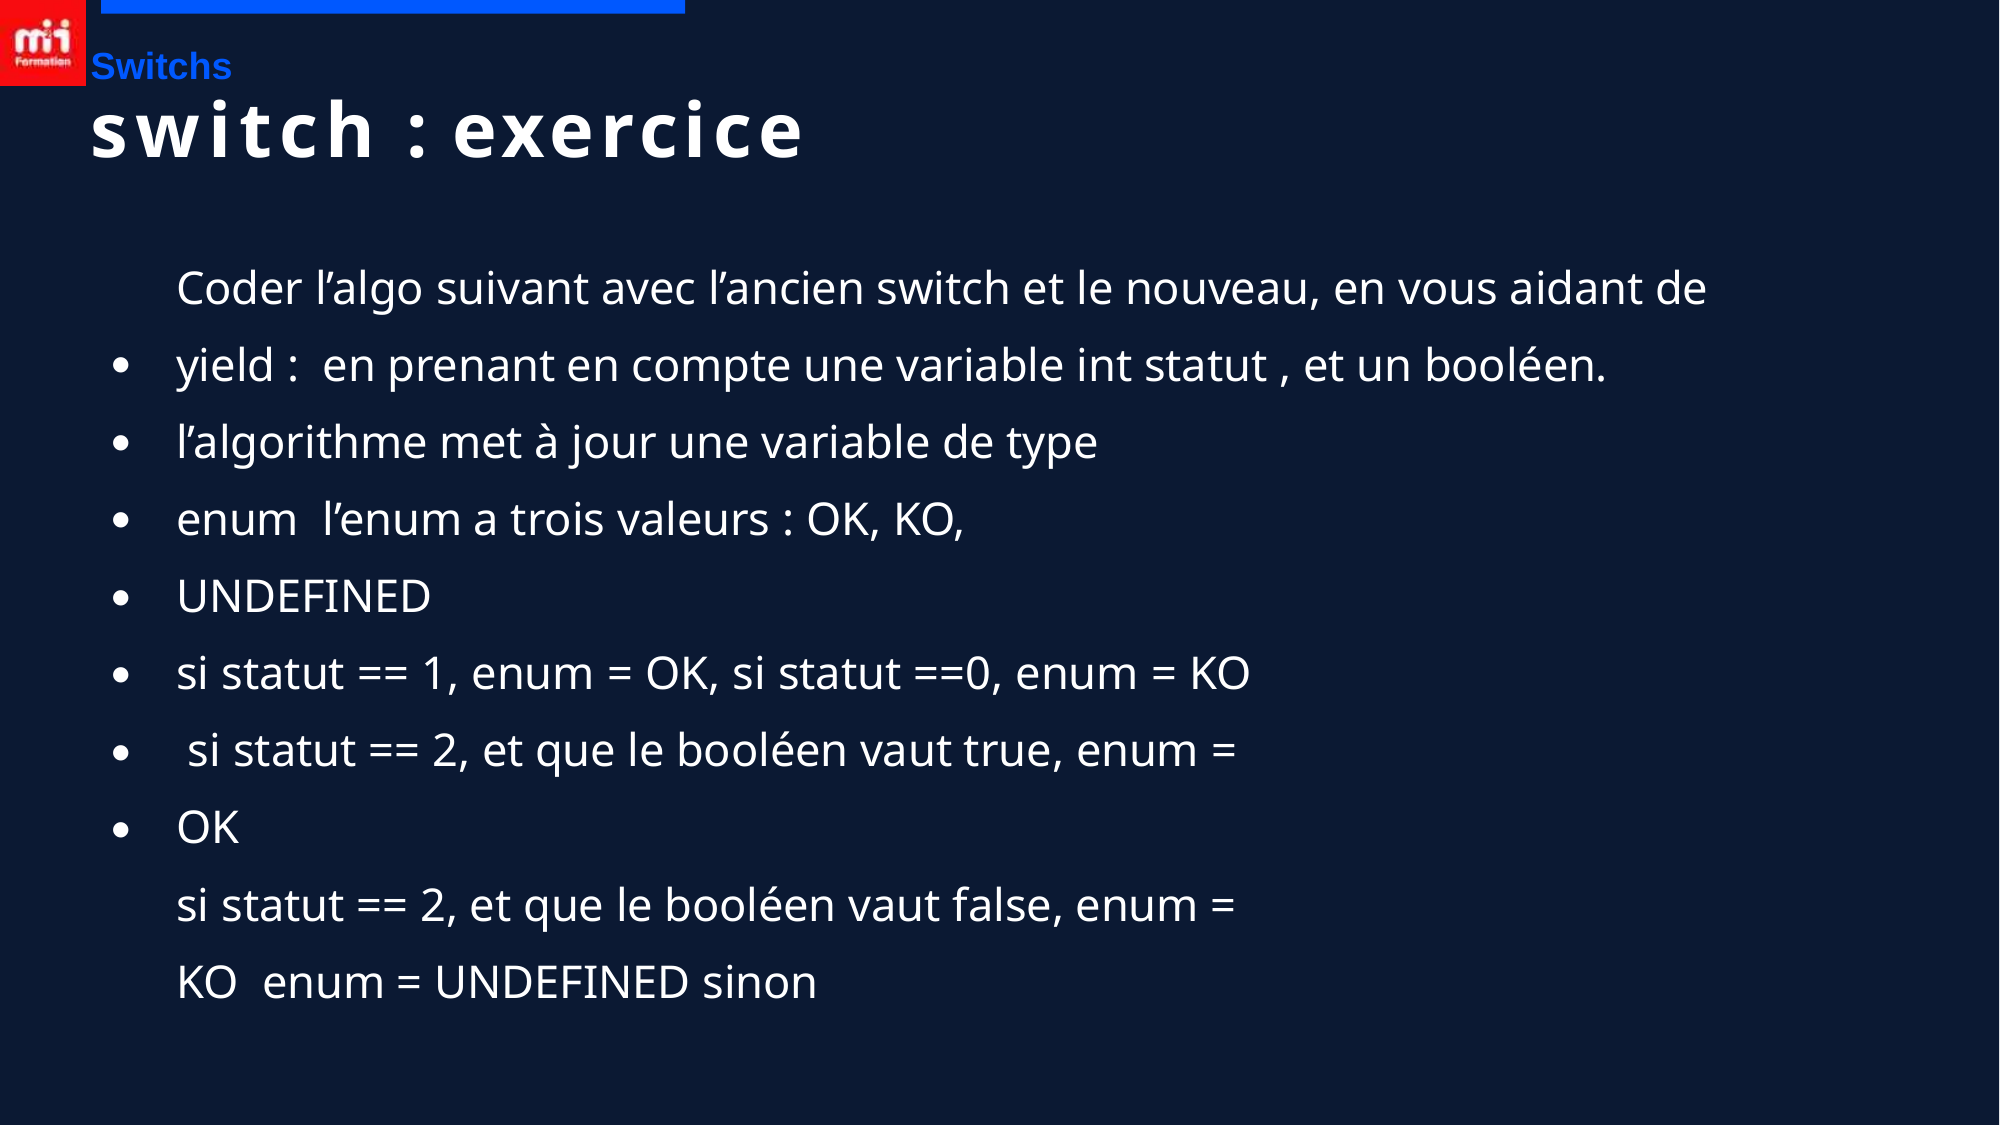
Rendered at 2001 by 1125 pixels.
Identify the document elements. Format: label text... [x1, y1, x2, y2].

text_box ● [109, 348, 131, 375]
text_box Switchs [88, 39, 277, 88]
title switch : exercice [88, 79, 806, 270]
picture [0, 0, 86, 86]
text_box ● [109, 502, 131, 530]
text_box Coder l’algo suivant avec l’ancien switch et le nouveau, en vous aidant de yield : en prenant en compte une variable int statut , et un booléen. l’algorithme met à jour une variable de type enum l’enum a trois valeurs : OK, KO, UNDEFINED si statut == 1, enum = OK, si statut ==0, enum = KO si statut == 2, et que le booléen vaut true, enum = OK si statut == 2, et que le booléen vaut false, enum = KO enum = UNDEFINED sinon [173, 233, 1784, 1008]
text_box ● [109, 812, 131, 840]
text_box ● [109, 580, 131, 608]
text_box ● [109, 657, 131, 685]
text_box ● [109, 735, 131, 763]
text_box ● [109, 425, 131, 453]
